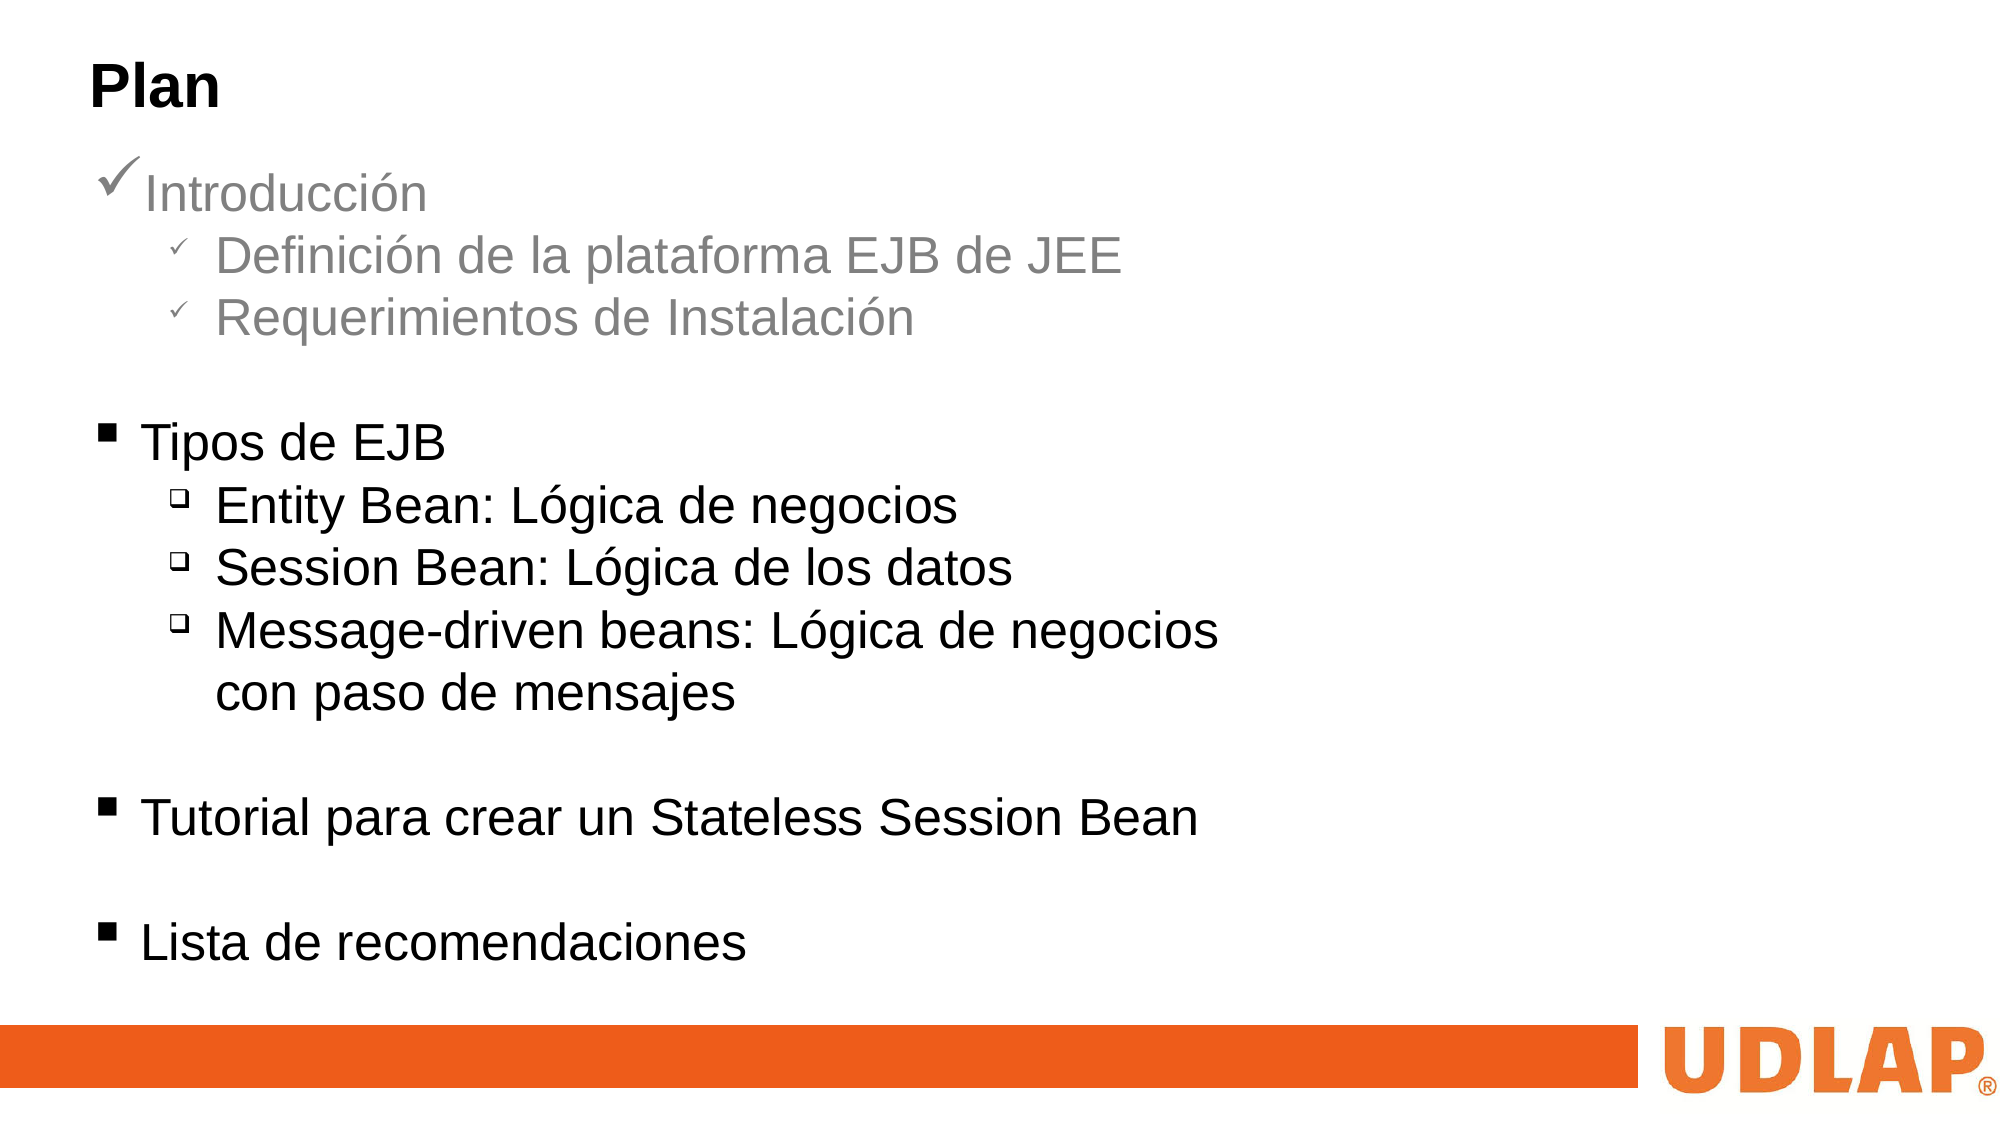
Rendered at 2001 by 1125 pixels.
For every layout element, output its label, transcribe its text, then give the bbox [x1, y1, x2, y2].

text_box Introducción Definición de la plataforma EJB de JEE Requerimientos de Instalación Tipos de EJB Entity Bean: Lógica de negocios Session Bean: Lógica de los datos Message-driven beans: Lógica de negocios con paso de mensajes Tutorial para crear un Stateless Session Bean Lista de recomendaciones [78, 151, 1276, 979]
picture [1660, 1018, 2000, 1115]
text_box Plan [0, 38, 725, 128]
text_box [0, 1025, 1638, 1088]
